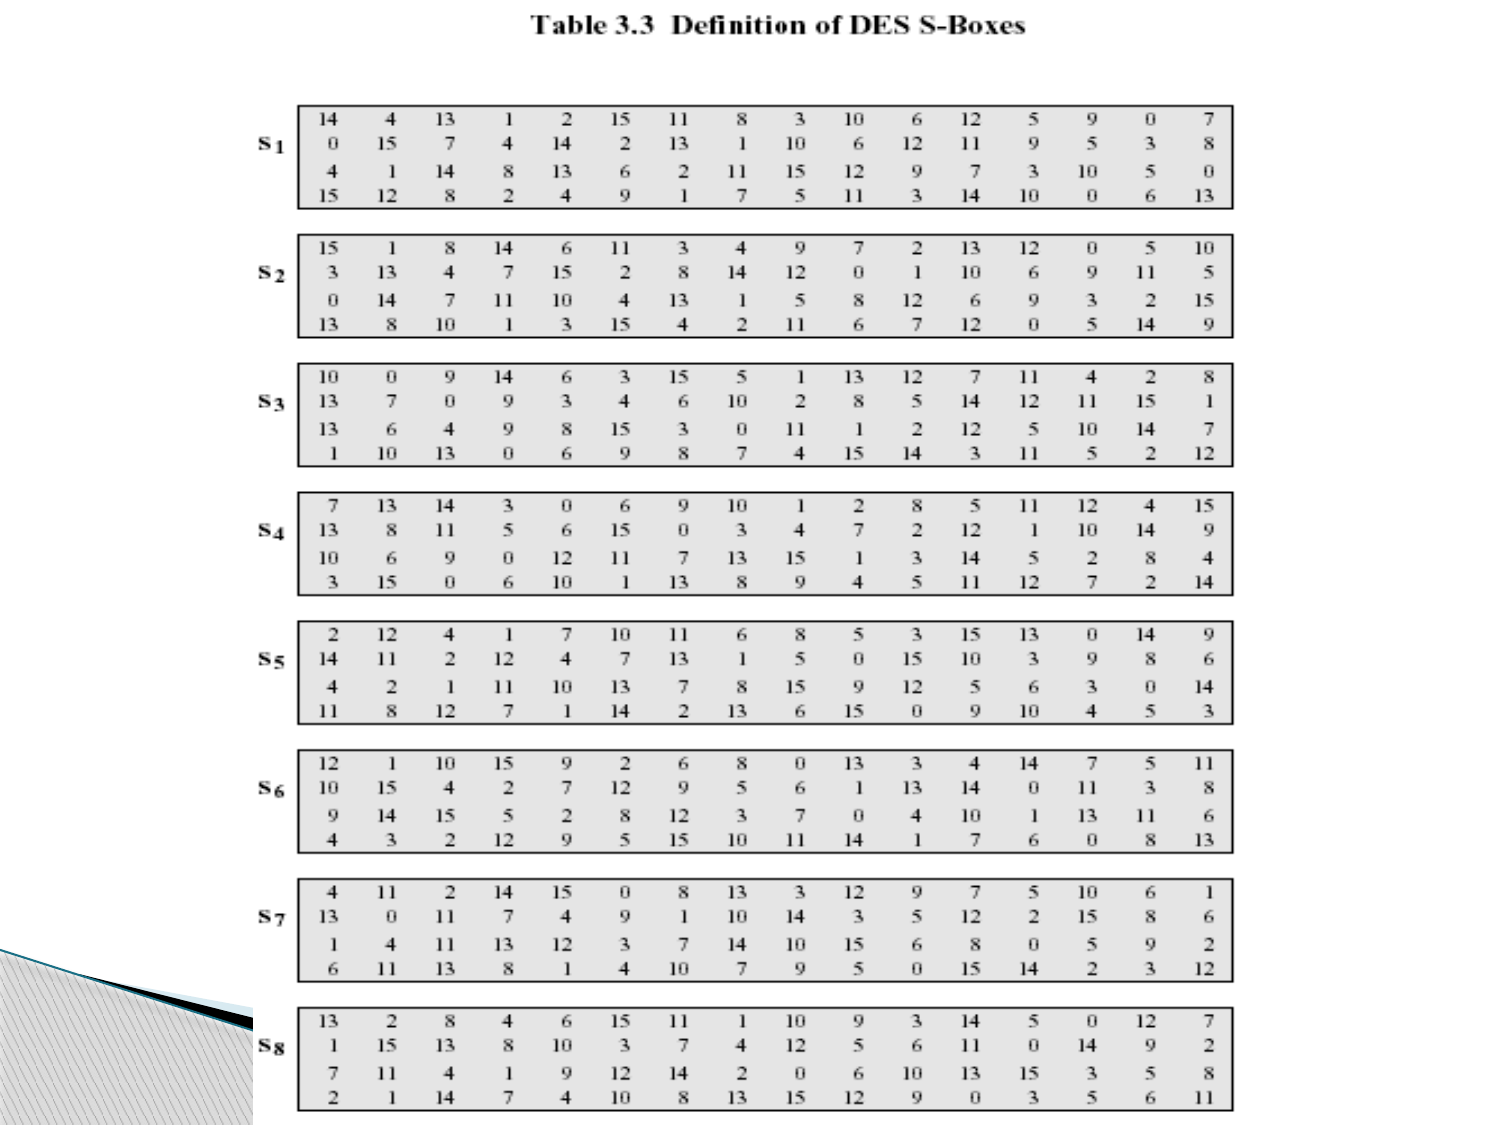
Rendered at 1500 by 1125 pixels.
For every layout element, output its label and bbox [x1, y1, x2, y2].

picture [253, 0, 1251, 1125]
